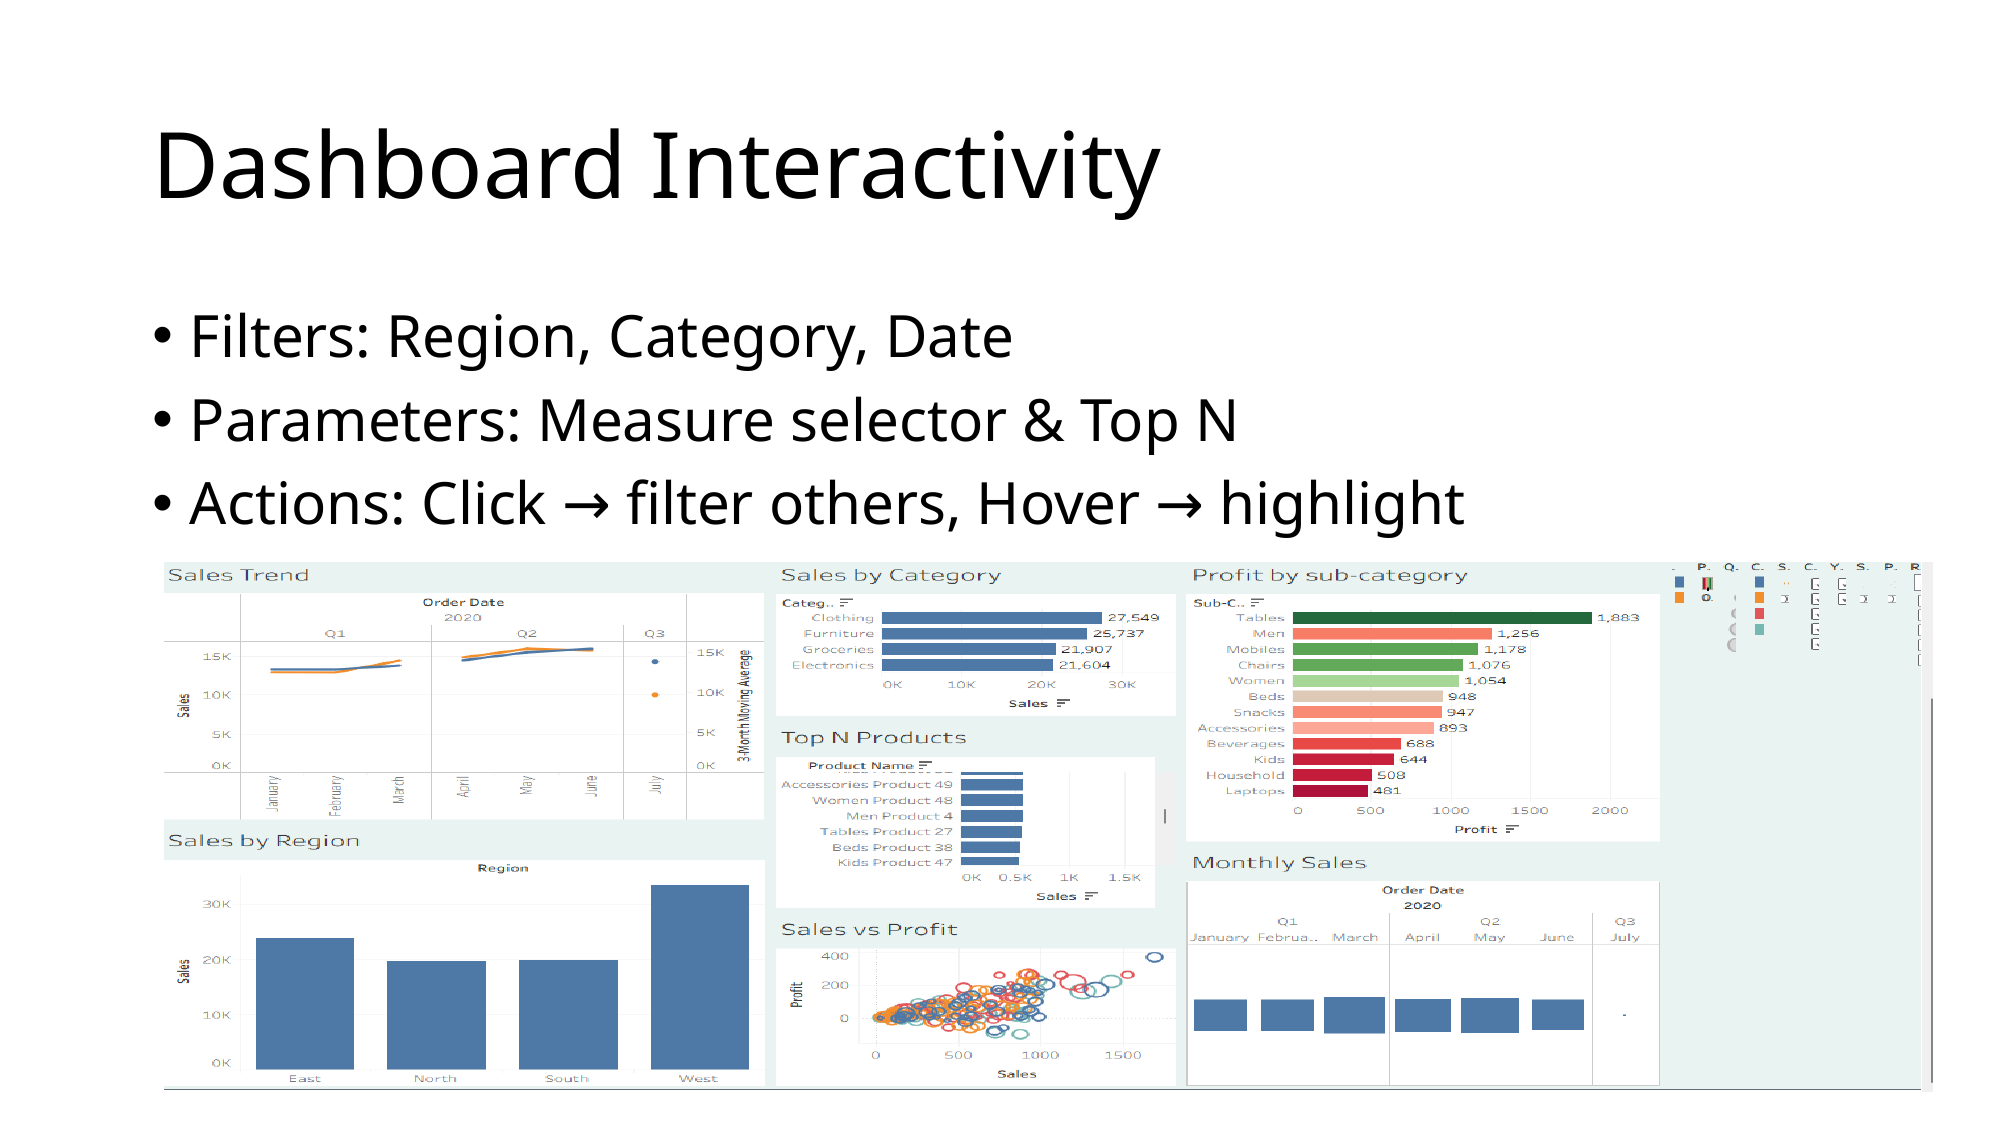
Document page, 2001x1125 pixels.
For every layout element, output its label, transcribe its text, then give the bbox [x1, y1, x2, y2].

picture [163, 561, 1934, 1093]
title Dashboard Interactivity [137, 59, 1863, 278]
list Filters: Region, Category, Date Parameters: Measure selector & Top N Actions: Click → filter others, Hover → highlight [137, 299, 1863, 1014]
